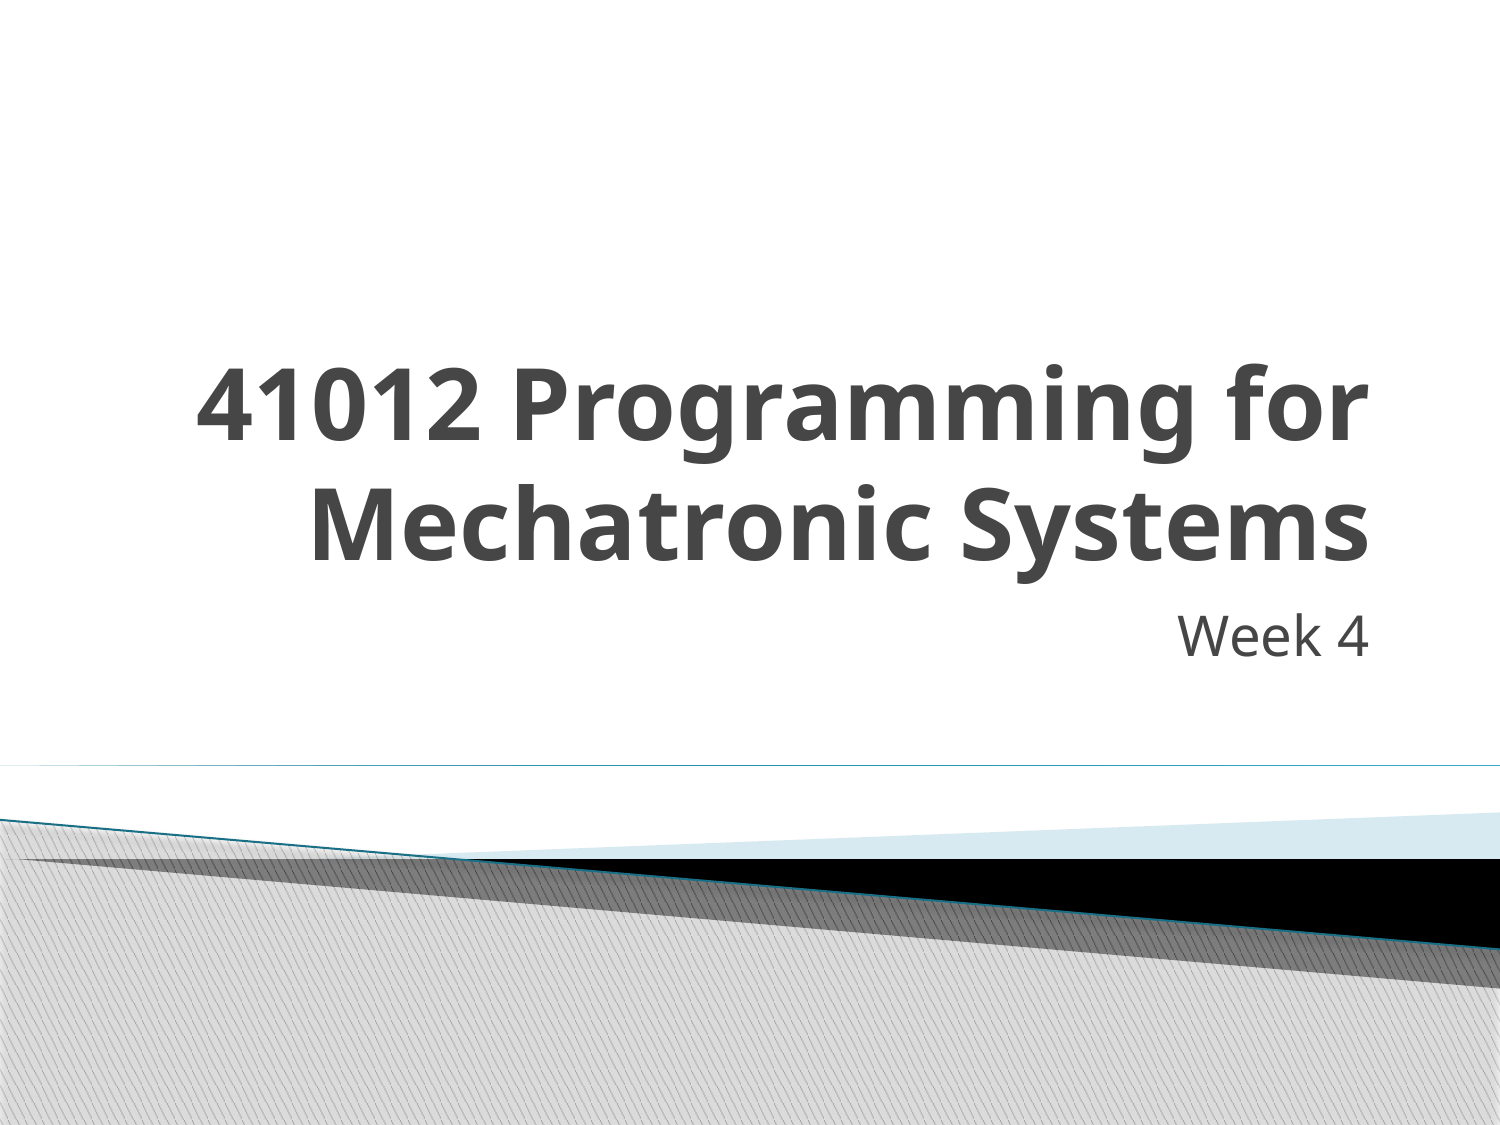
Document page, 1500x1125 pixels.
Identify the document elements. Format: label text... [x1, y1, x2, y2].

subtitle Week 4 [112, 592, 1388, 790]
title 41012 Programming for Mechatronic Systems [112, 287, 1388, 588]
picture [5, 859, 1500, 989]
